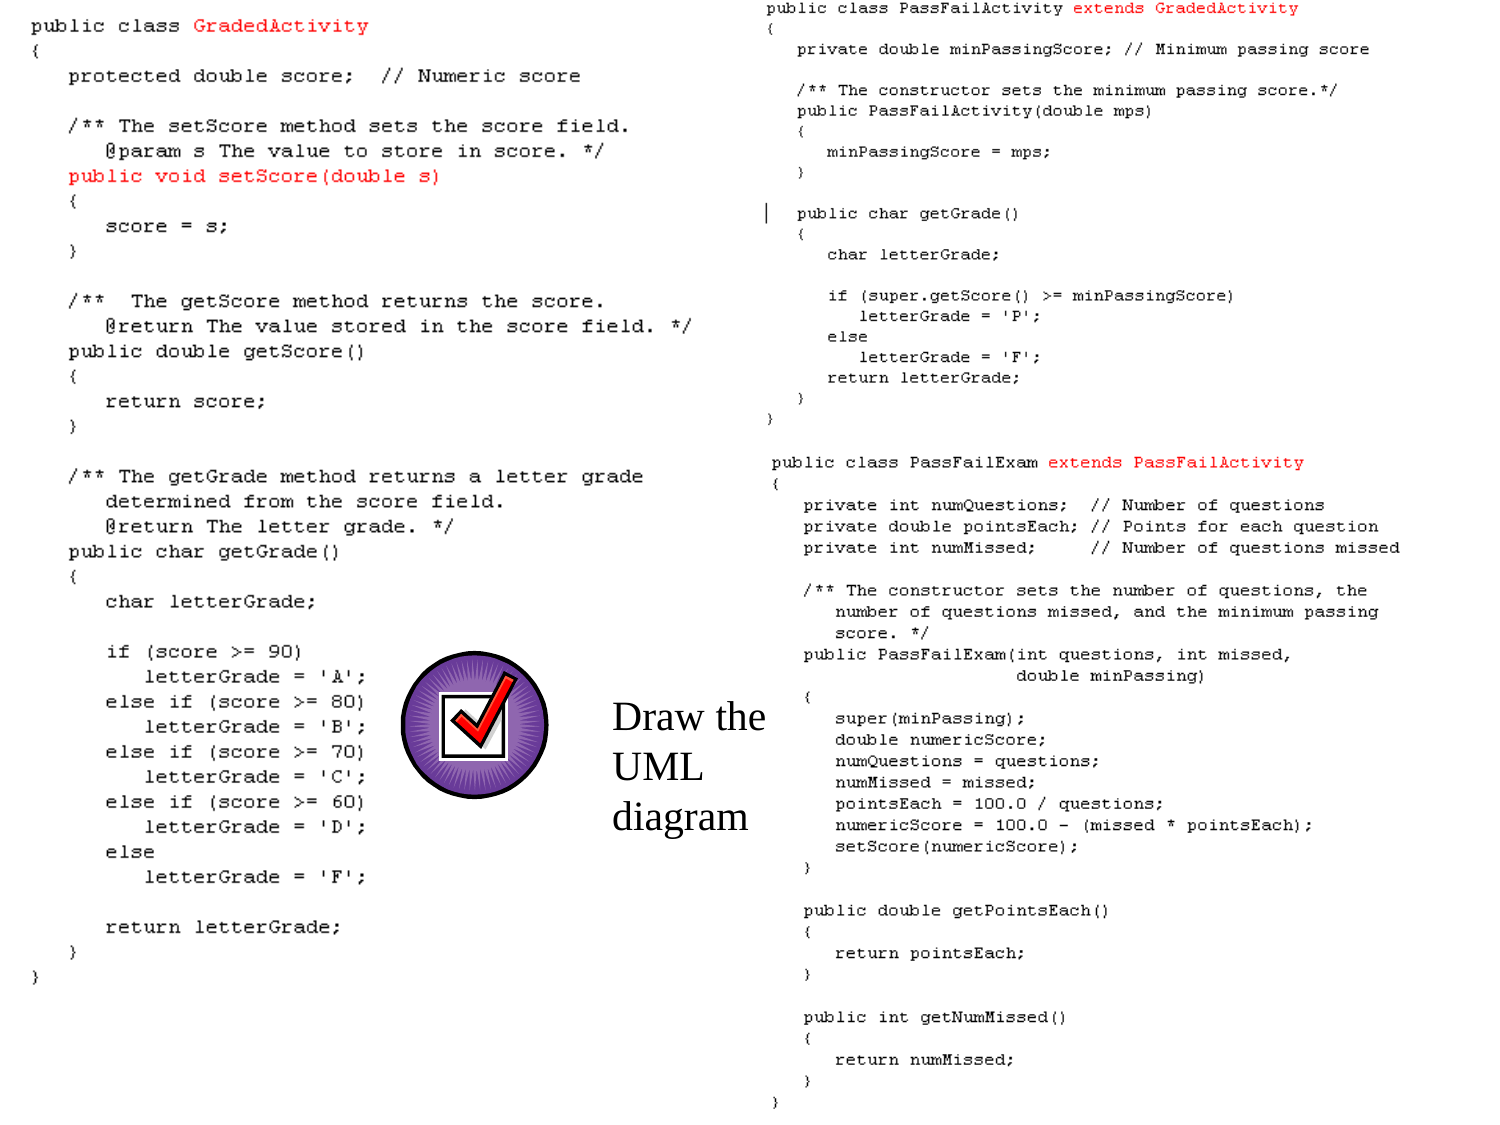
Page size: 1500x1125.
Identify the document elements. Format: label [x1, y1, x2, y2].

picture [766, 453, 1413, 1113]
picture [762, 0, 1376, 429]
text_box [399, 649, 851, 849]
picture [24, 7, 702, 988]
